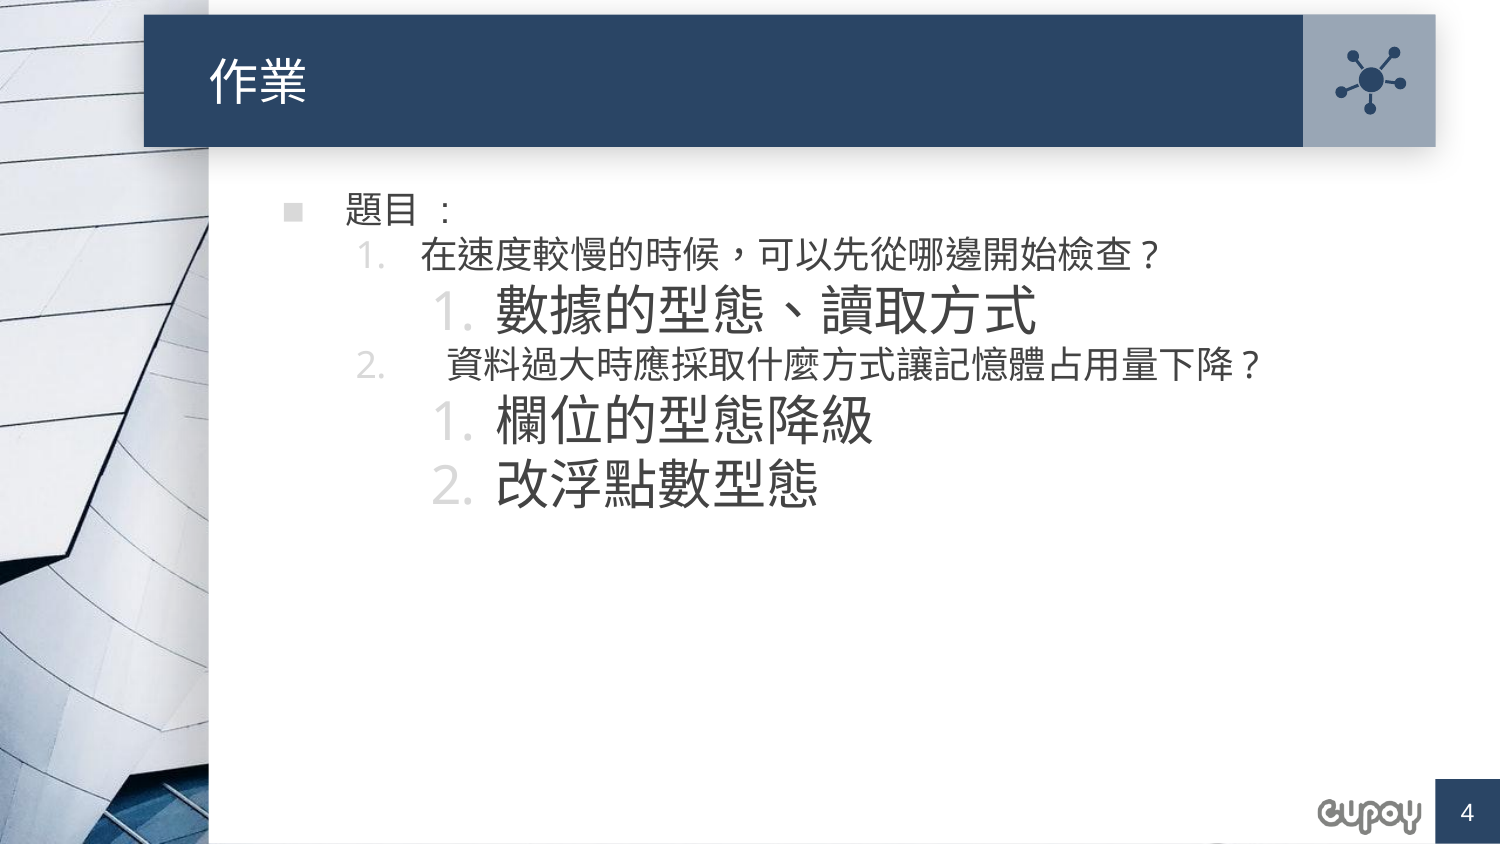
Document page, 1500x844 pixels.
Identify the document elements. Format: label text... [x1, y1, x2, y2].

picture [0, 0, 1450, 844]
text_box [1335, 46, 1407, 115]
slide_number 4 [1435, 779, 1500, 844]
list 題目 : 在速度較慢的時候，可以先從哪邊開始檢查? 數據的型態、讀取方式 資料過大時應採取什麼方式讓記憶體占用量下降? 欄位的型態降級 改浮點數型態 [255, 170, 1418, 830]
title 作業 [193, 14, 1300, 147]
